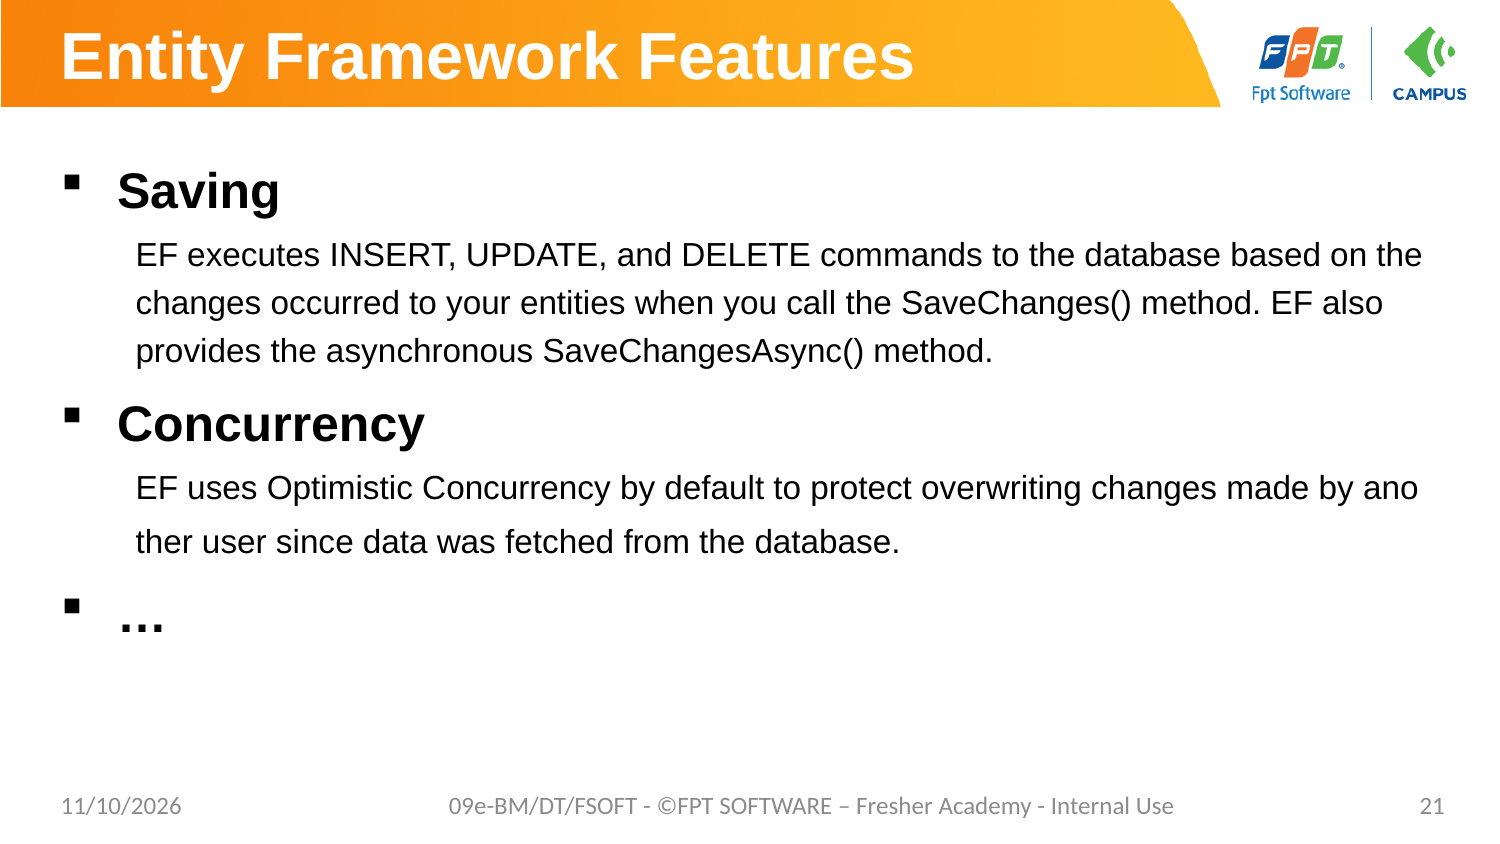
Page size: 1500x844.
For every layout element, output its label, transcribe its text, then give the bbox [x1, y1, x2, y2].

title Entity Framework Features [45, 0, 1176, 106]
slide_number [45, 782, 270, 827]
footer 09e-BM/DT/FSOFT - ©FPT SOFTWARE – Fresher Academy - Internal Use [289, 782, 1335, 827]
slide_number 21 [1350, 782, 1461, 827]
picture [1, 0, 1499, 844]
list Saving EF executes INSERT, UPDATE, and DELETE commands to the database based on the changes occurred to your entities when you call the SaveChanges() method. EF also provides the asynchronous SaveChangesAsync() method. Concurrency EF uses Optimistic Concurrency by default to protect overwriting changes made by ano ther user since data was fetched from the database. … [45, 139, 1461, 754]
